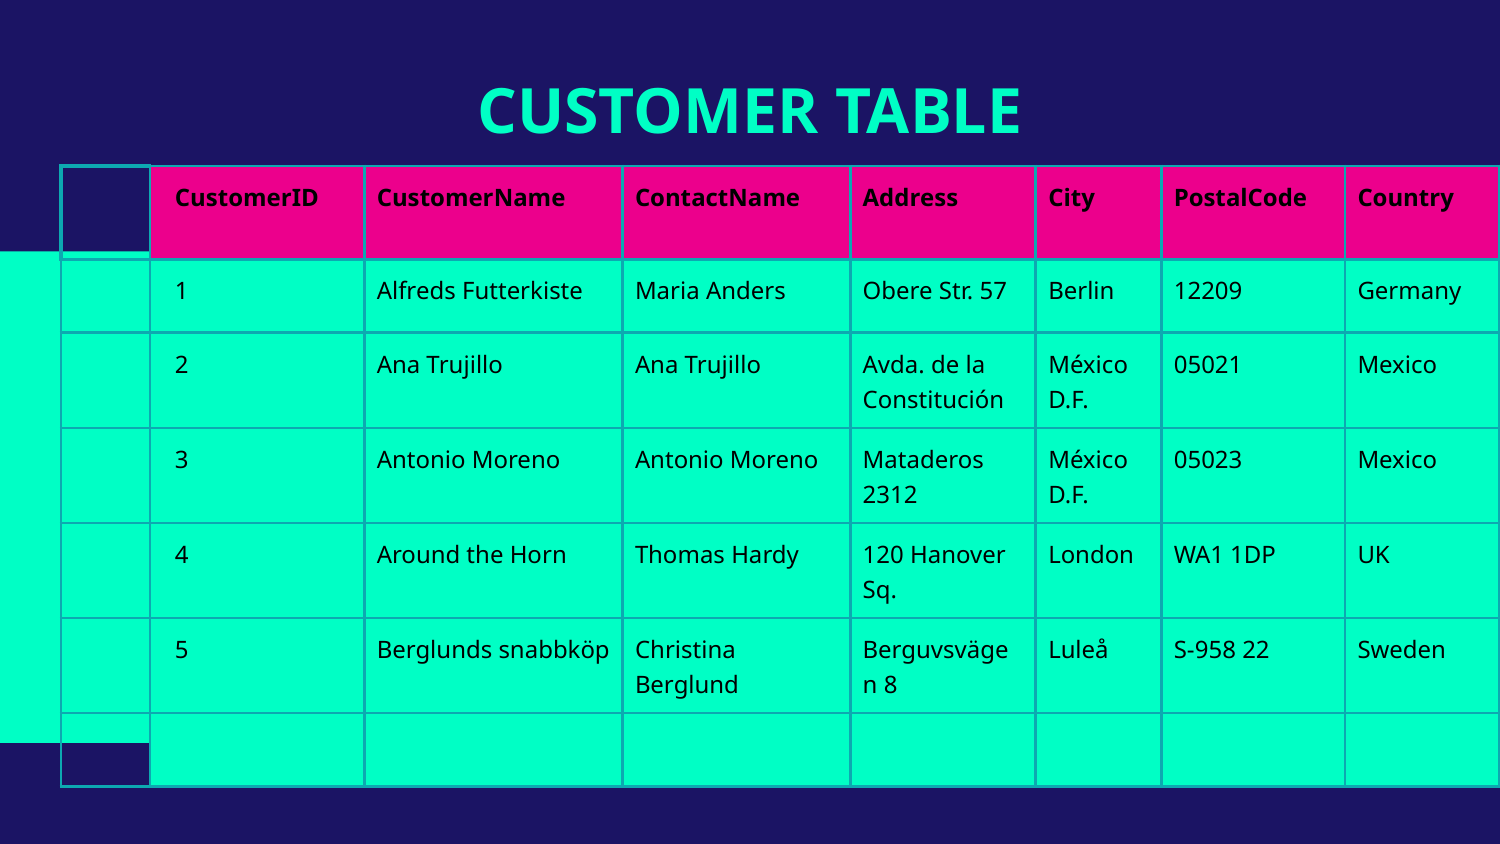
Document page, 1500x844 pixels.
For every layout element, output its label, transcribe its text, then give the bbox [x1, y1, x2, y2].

table_cell [852, 714, 1034, 785]
title CUSTOMER TABLE [209, 56, 1291, 165]
table_header CustomerID [151, 167, 363, 258]
table_cell Mataderos 2312 [852, 429, 1034, 522]
table_cell Avda. de la Constitución [852, 334, 1034, 427]
table_cell [624, 714, 849, 785]
table_cell Ana Trujillo [624, 334, 849, 427]
table_cell Berlin [1037, 261, 1160, 331]
table_header PostalCode [1163, 167, 1344, 258]
table_cell 2 [151, 334, 363, 427]
table_cell Ana Trujillo [366, 334, 621, 427]
table_cell 120 Hanover Sq. [852, 524, 1034, 617]
table_header Address [852, 167, 1034, 258]
table_cell México D.F. [1037, 429, 1160, 522]
table_cell [1163, 714, 1344, 785]
table_cell [62, 714, 149, 785]
table_cell Around the Horn [366, 524, 621, 617]
table_cell 05023 [1163, 429, 1344, 522]
table_cell Germany [1346, 261, 1498, 331]
table_cell [1346, 714, 1498, 785]
table_header [63, 168, 149, 258]
table_cell 3 [151, 429, 363, 522]
table_cell [62, 261, 149, 331]
table_cell [62, 429, 149, 522]
table_cell Maria Anders [624, 261, 849, 331]
table_cell [1037, 714, 1160, 785]
table_cell 5 [151, 619, 363, 712]
table_cell WA1 1DP [1163, 524, 1344, 617]
table_cell [62, 524, 149, 617]
table_cell Obere Str. 57 [852, 261, 1034, 331]
table_cell [151, 714, 363, 785]
table_cell Thomas Hardy [624, 524, 849, 617]
table_cell Sweden [1346, 619, 1498, 712]
table_header ContactName [624, 167, 849, 258]
text_box [0, 251, 60, 743]
table_header Country [1346, 167, 1498, 258]
table_cell Christina Berglund [624, 619, 849, 712]
table_cell Mexico [1346, 429, 1498, 522]
table_cell 05021 [1163, 334, 1344, 427]
table_cell Berglunds snabbköp [366, 619, 621, 712]
table_cell [62, 619, 149, 712]
table_cell Antonio Moreno [366, 429, 621, 522]
table_cell 4 [151, 524, 363, 617]
table_cell Alfreds Futterkiste [366, 261, 621, 331]
table_cell Berguvsvägen 8 [852, 619, 1034, 712]
table_cell 1 [151, 261, 363, 331]
table_cell UK [1346, 524, 1498, 617]
table_cell 12209 [1163, 261, 1344, 331]
table_cell [62, 334, 149, 427]
table_header City [1037, 167, 1160, 258]
table_cell London [1037, 524, 1160, 617]
table_cell S-958 22 [1163, 619, 1344, 712]
table_header CustomerName [366, 167, 621, 258]
table_cell México D.F. [1037, 334, 1160, 427]
table_cell Mexico [1346, 334, 1498, 427]
table_cell Antonio Moreno [624, 429, 849, 522]
table_cell [366, 714, 621, 785]
table_cell Luleå [1037, 619, 1160, 712]
